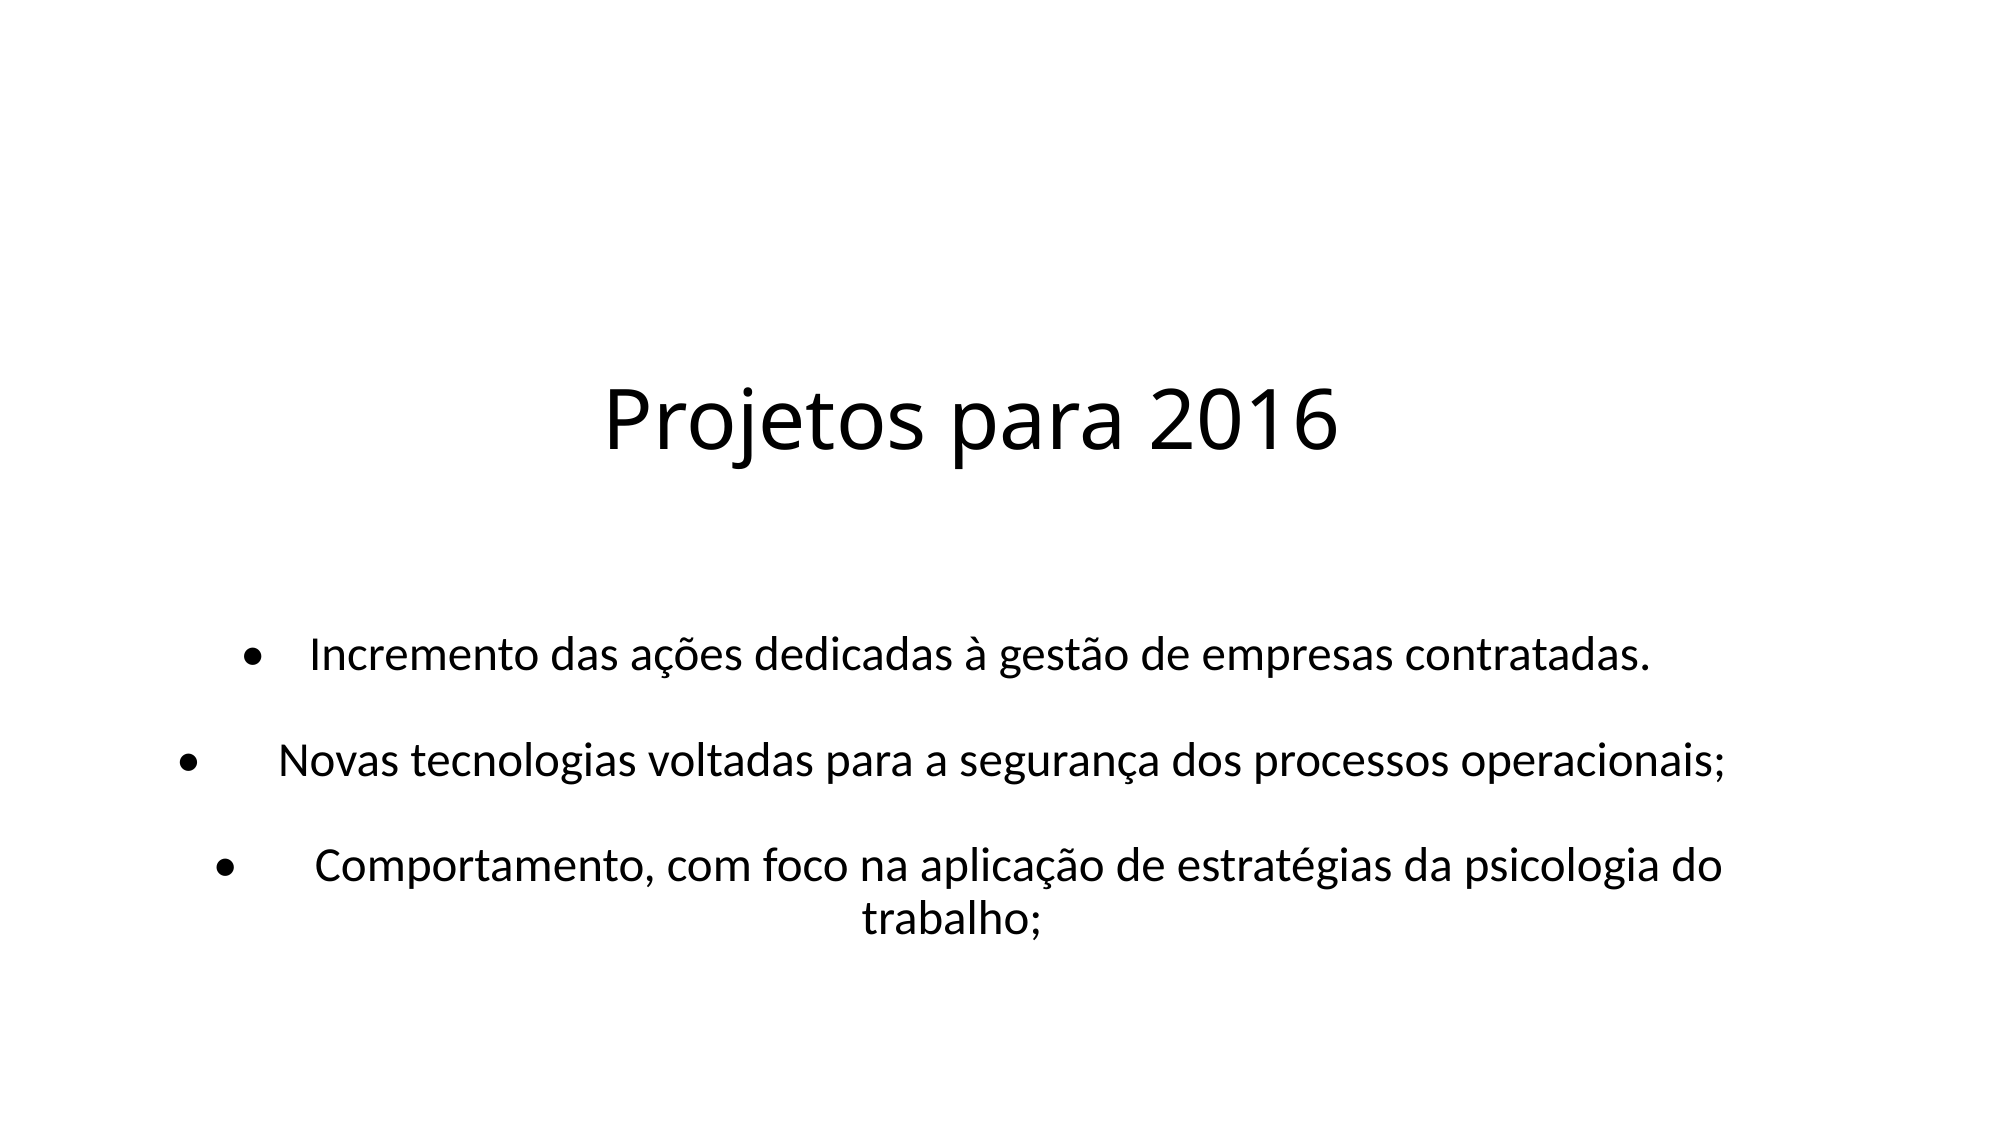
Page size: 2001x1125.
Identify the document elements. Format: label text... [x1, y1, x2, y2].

subtitle • Incremento das ações dedicadas à gestão de empresas contratadas. • Novas tecnologias voltadas para a segurança dos processos operacionais; • Comportamento, com foco na aplicação de estratégias da psicologia do trabalho; [154, 575, 1750, 1010]
title Projetos para 2016 [171, 184, 1672, 575]
